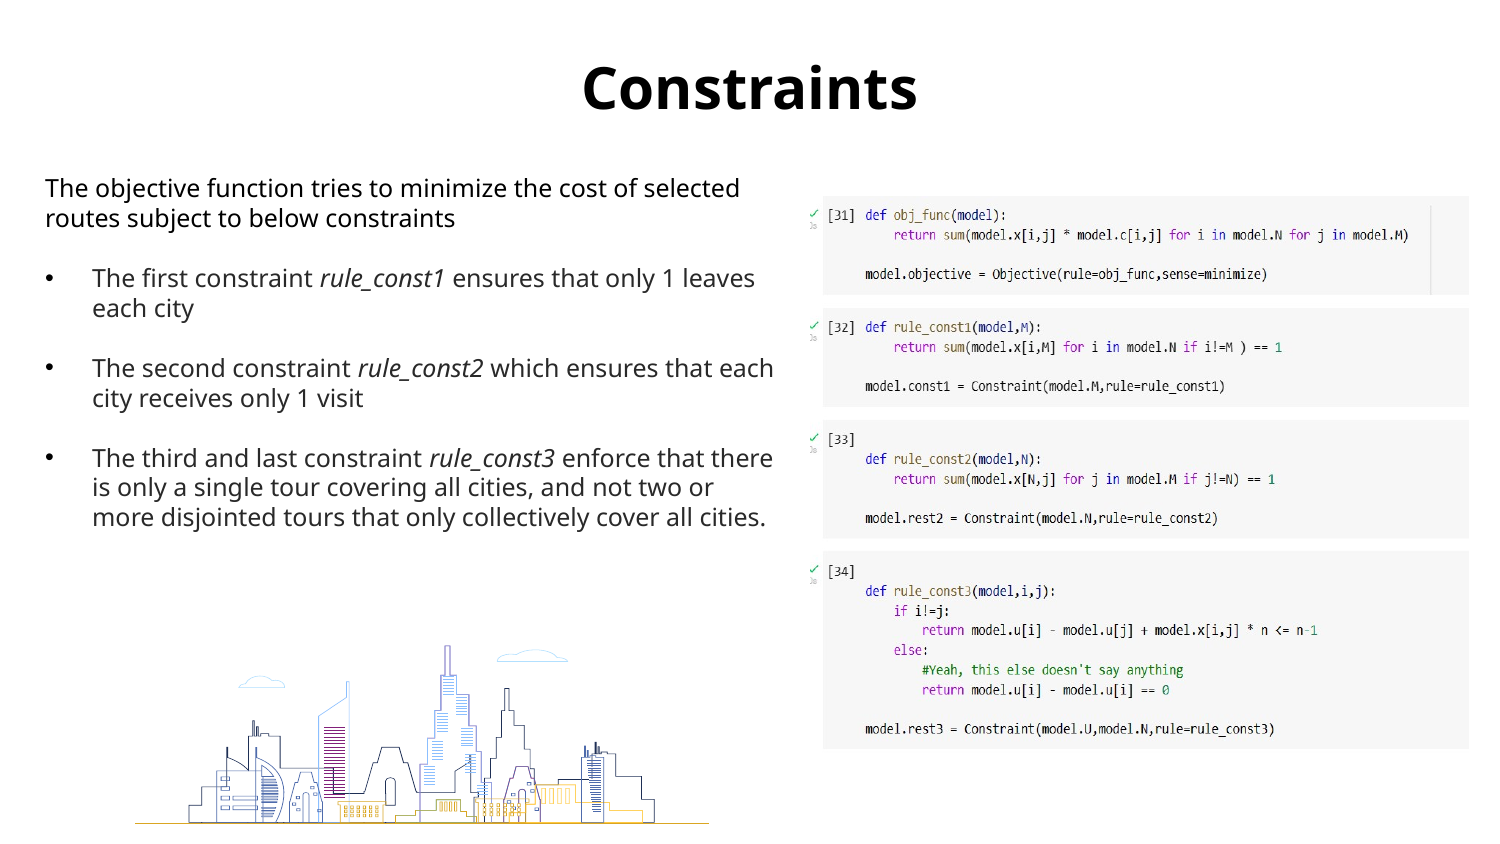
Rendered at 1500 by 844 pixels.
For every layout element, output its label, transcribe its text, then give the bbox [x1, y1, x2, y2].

picture [810, 196, 1469, 753]
text_box Constraints [51, 36, 1449, 131]
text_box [134, 645, 709, 825]
text_box The objective function tries to minimize the cost of selected routes subject to below constraints The first constraint rule_const1 ensures that only 1 leaves each city The second constraint rule_const2 which ensures that each city receives only 1 visit The third and last constraint rule_const3 enforce that there is only a single tour covering all cities, and not two or more disjointed tours that only collectively cover all cities. [30, 165, 795, 540]
